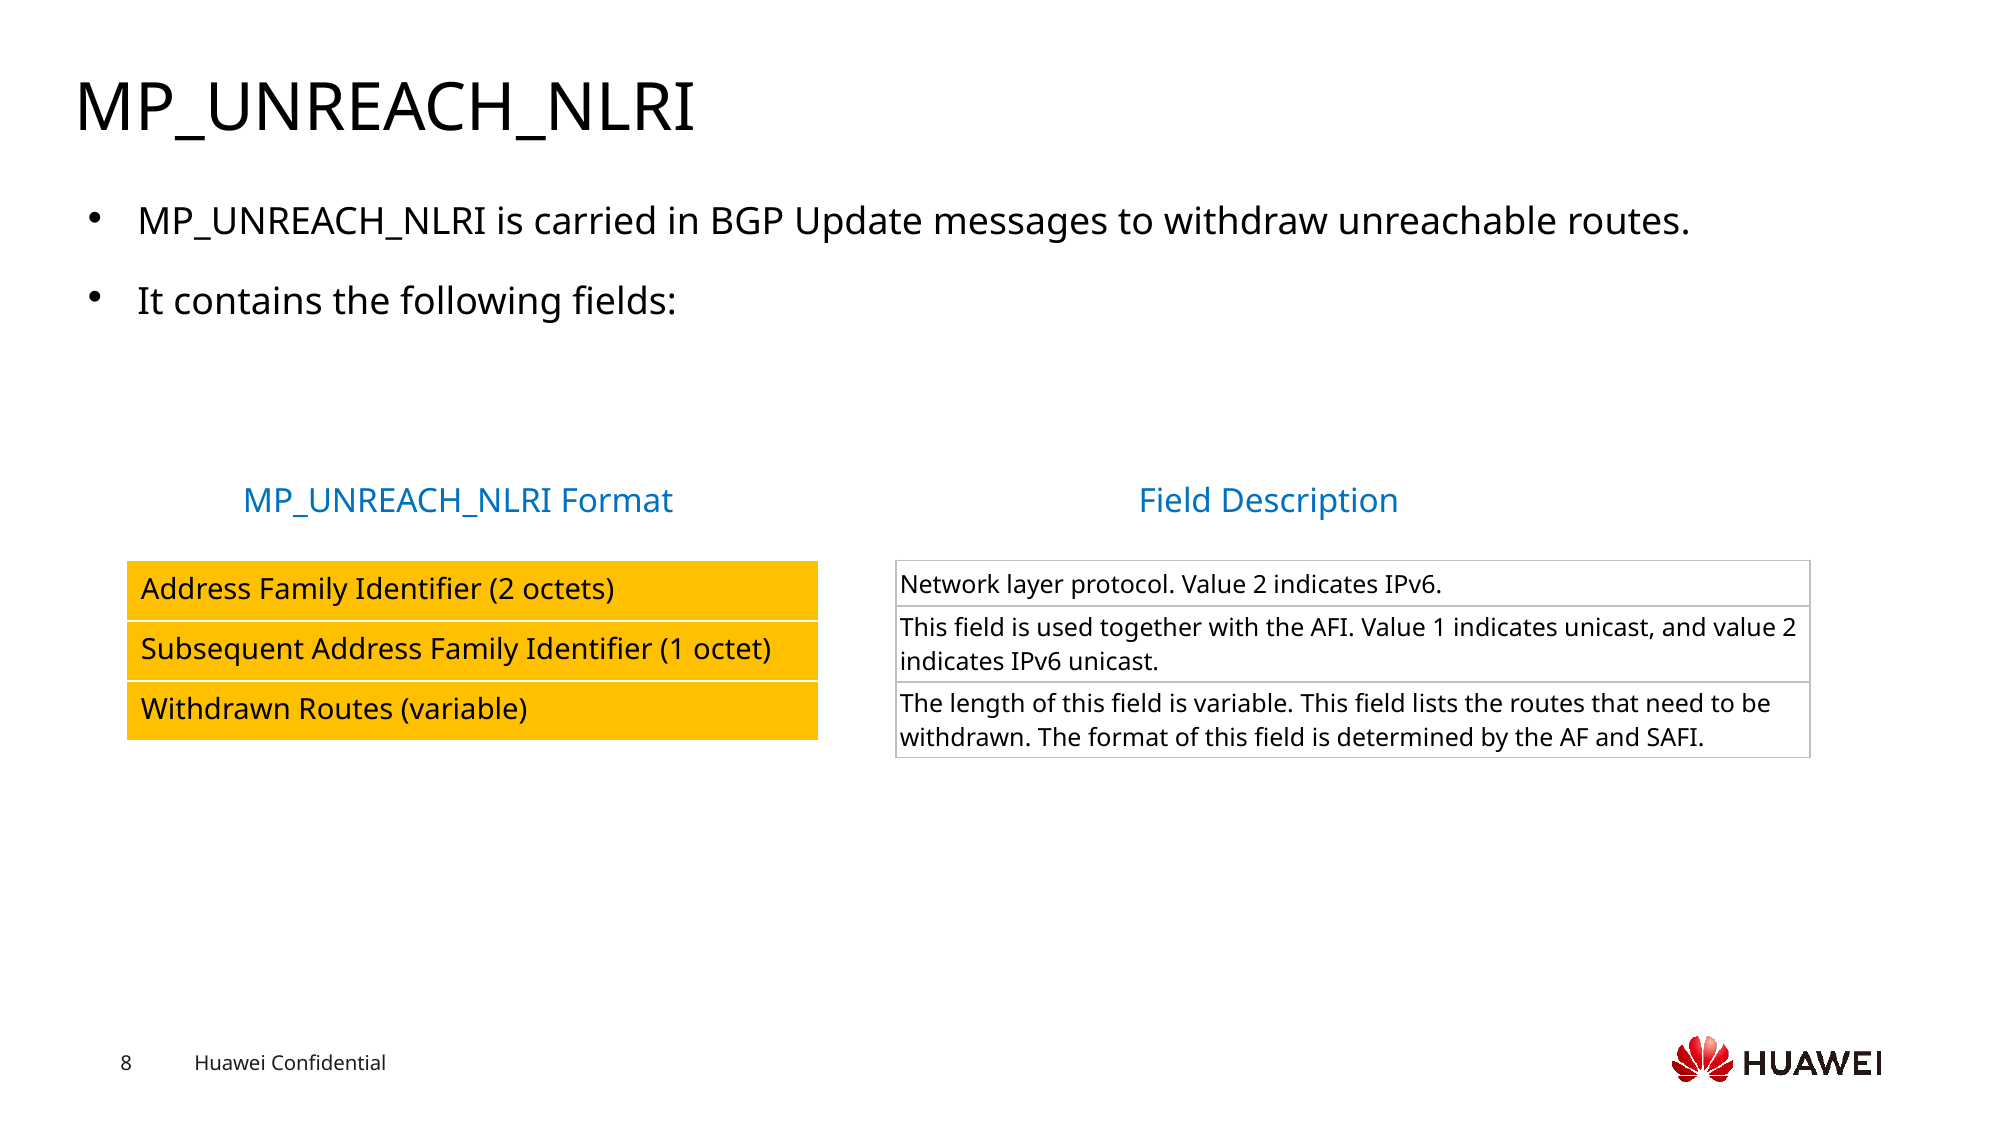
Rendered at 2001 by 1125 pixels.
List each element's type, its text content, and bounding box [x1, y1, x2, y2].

table_header Network layer protocol. Value 2 indicates IPv6. [897, 561, 1809, 605]
table_cell Subsequent Address Family Identifier (1 octet) [127, 622, 818, 680]
table_cell The length of this field is variable. This field lists the routes that need to be withdrawn. The format of this field is determined by the AF and SAFI. [897, 683, 1809, 757]
table_cell Withdrawn Routes (variable) [127, 682, 818, 740]
text_box MP_UNREACH_NLRI Format [90, 471, 835, 528]
table_header Address Family Identifier (2 octets) [127, 561, 818, 620]
title MP_UNREACH_NLRI [74, 73, 1928, 155]
picture [1672, 1036, 1881, 1082]
list MP_UNREACH_NLRI is carried in BGP Update messages to withdraw unreachable routes. It contains the following fields: [74, 172, 1928, 973]
text_box Field Description [1122, 471, 1416, 528]
table_cell This field is used together with the AFI. Value 1 indicates unicast, and value 2 indicates IPv6 unicast. [897, 607, 1809, 681]
